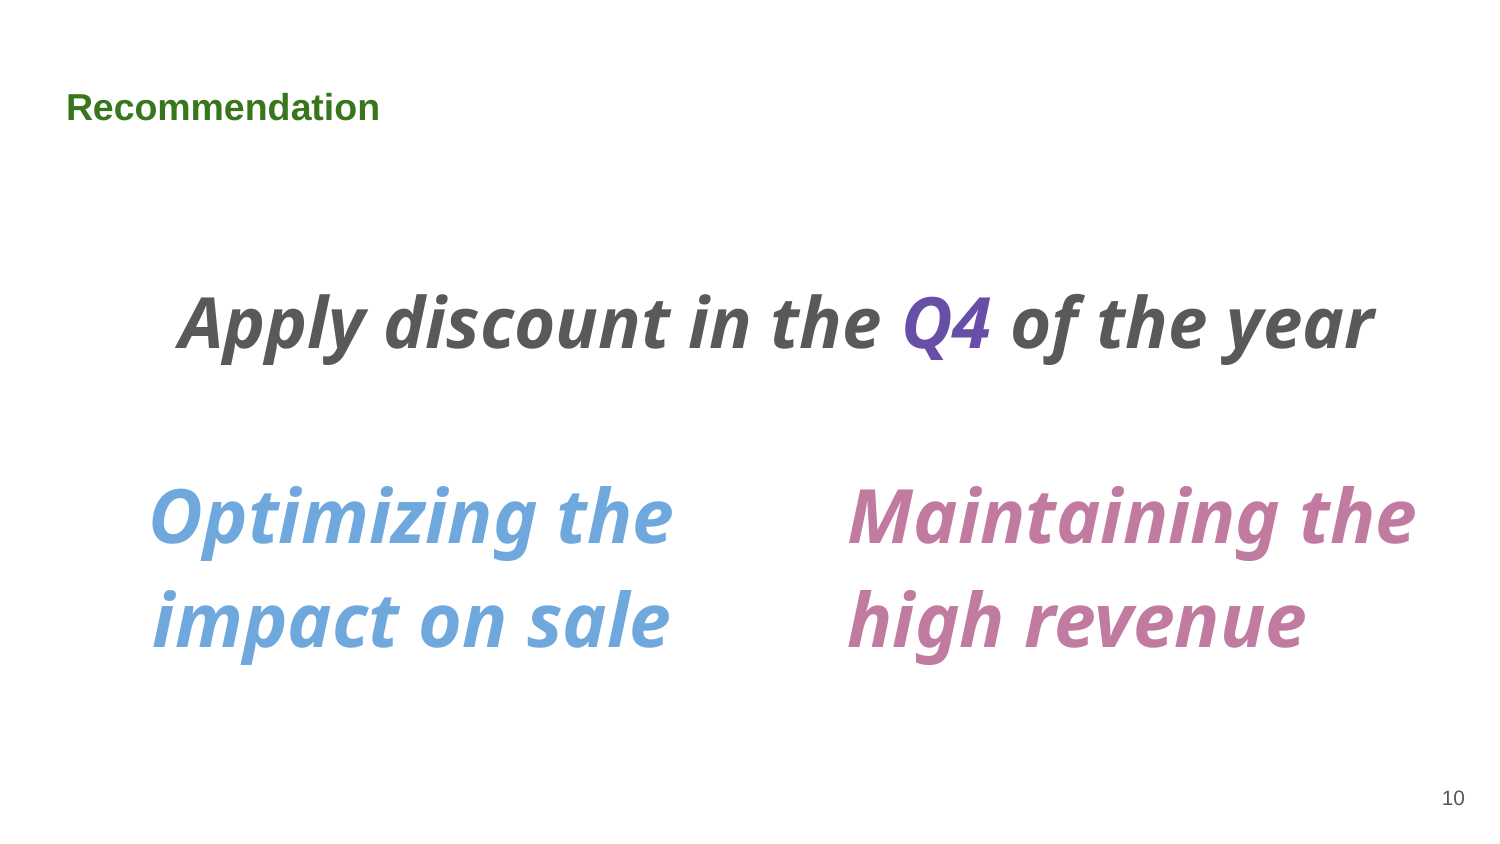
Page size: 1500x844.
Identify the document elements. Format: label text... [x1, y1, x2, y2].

text_box Optimizing the impact on sale [51, 440, 699, 678]
slide_number 10 [1389, 764, 1480, 830]
text_box Apply discount in the Q4 of the year [88, 249, 1390, 378]
text_box Maintaining the high revenue [832, 440, 1480, 678]
title Recommendation [51, 68, 1449, 162]
